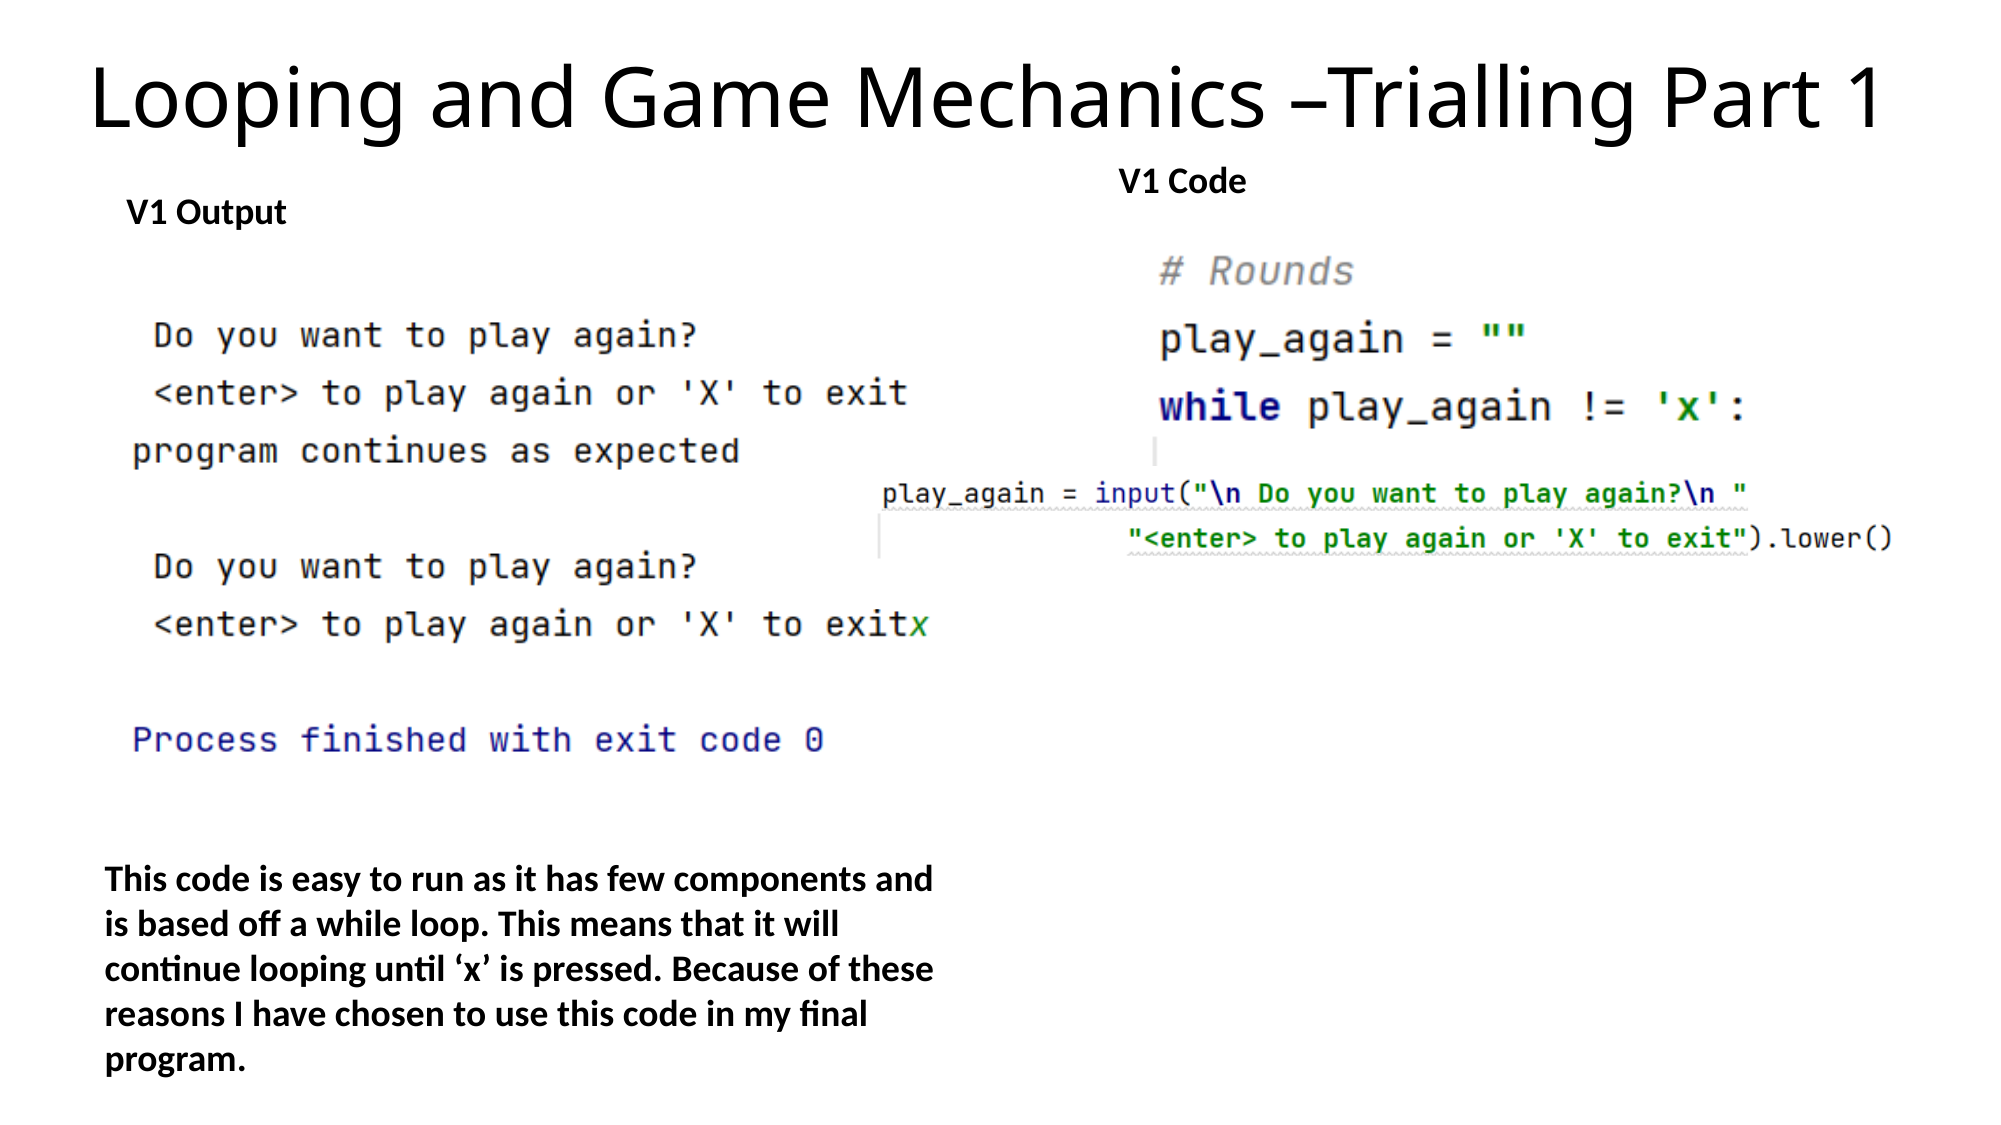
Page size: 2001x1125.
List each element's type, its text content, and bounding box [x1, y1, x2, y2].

text_box V1 Output [111, 179, 977, 240]
text_box V1 Code [1103, 149, 1970, 209]
picture [111, 234, 2000, 829]
text_box This code is easy to run as it has few components and is based off a while loop. This means that it will continue looping until ‘x’ is pressed. Because of these reasons I have chosen to use this code in my final program. [89, 846, 955, 1087]
title Looping and Game Mechanics –Trialling Part 1 [68, 35, 1932, 161]
